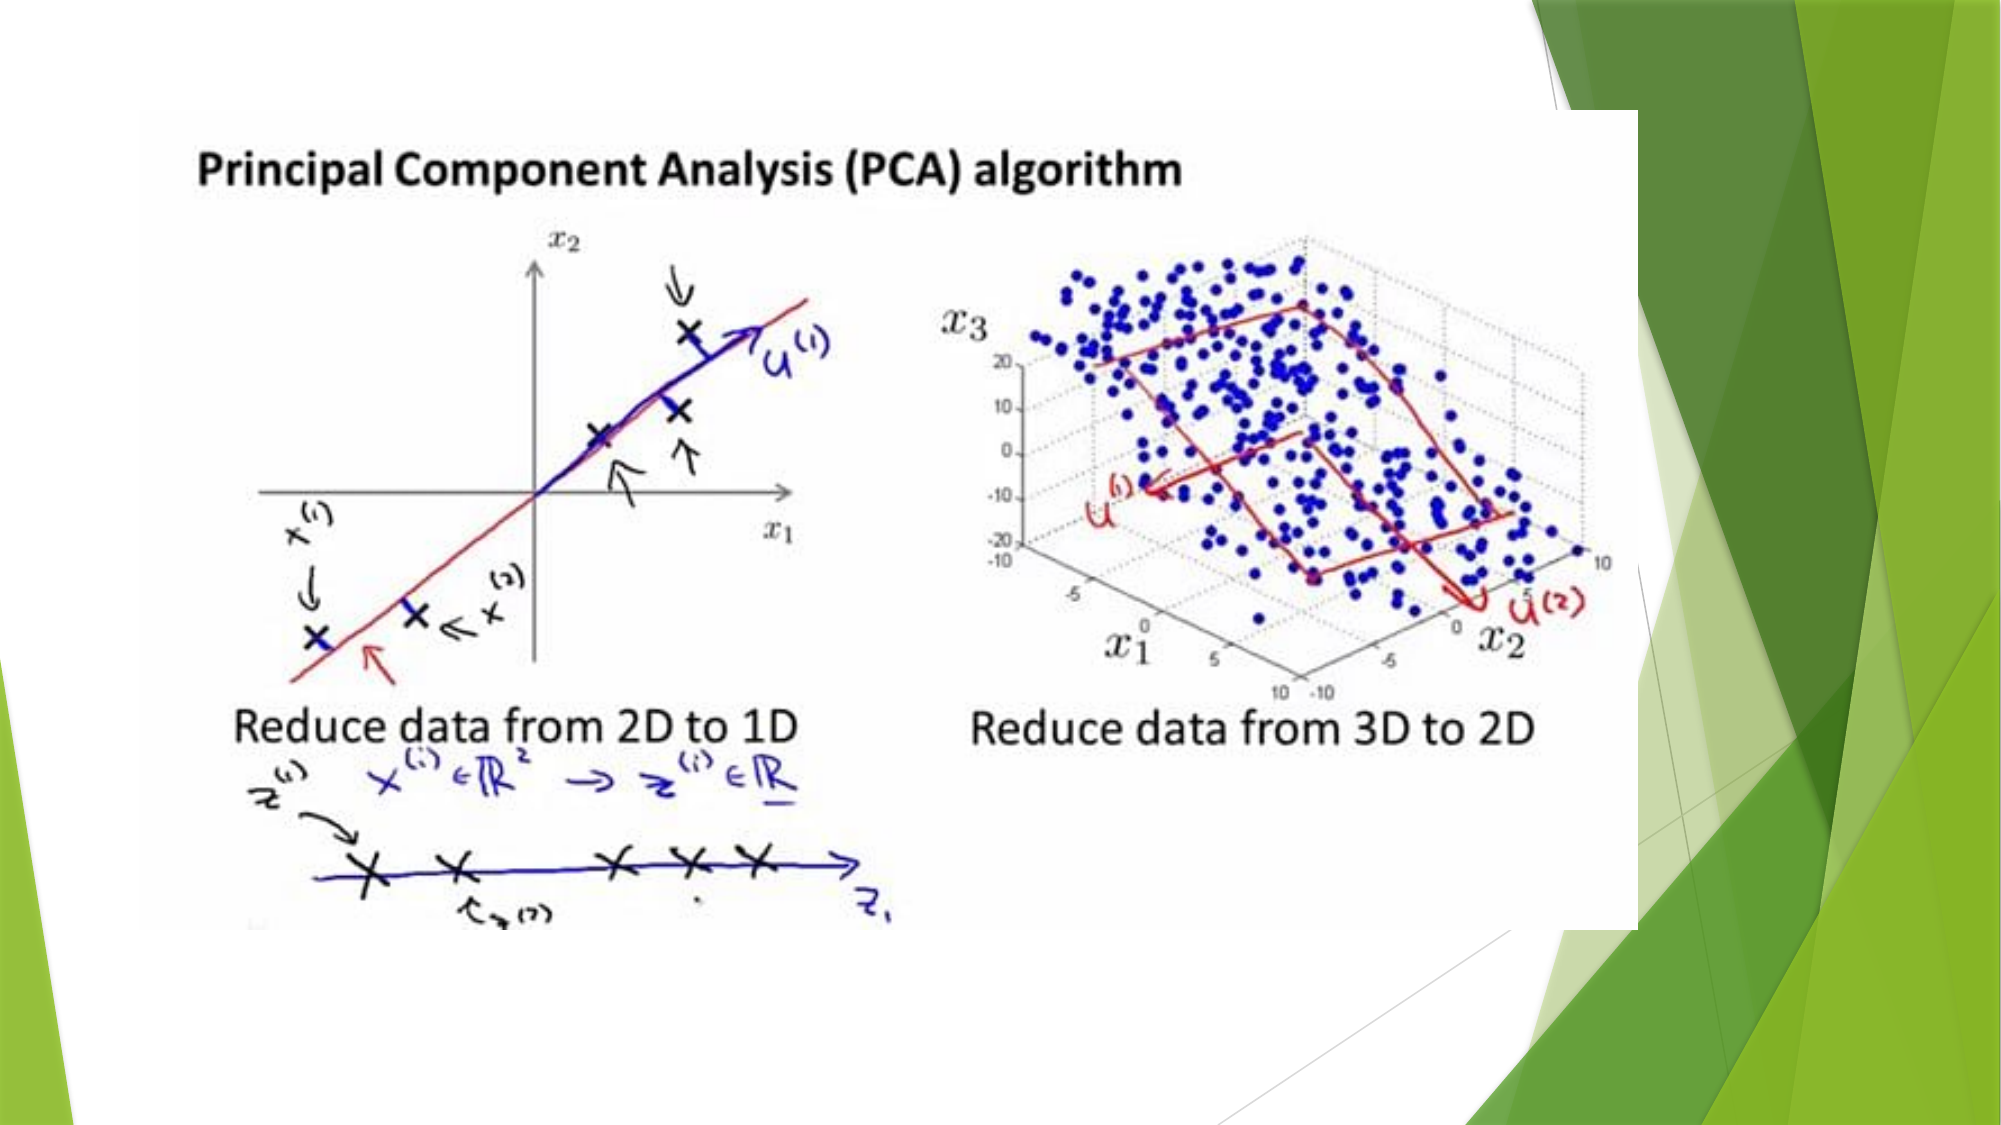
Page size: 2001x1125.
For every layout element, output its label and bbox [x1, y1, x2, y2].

list [138, 109, 1638, 931]
